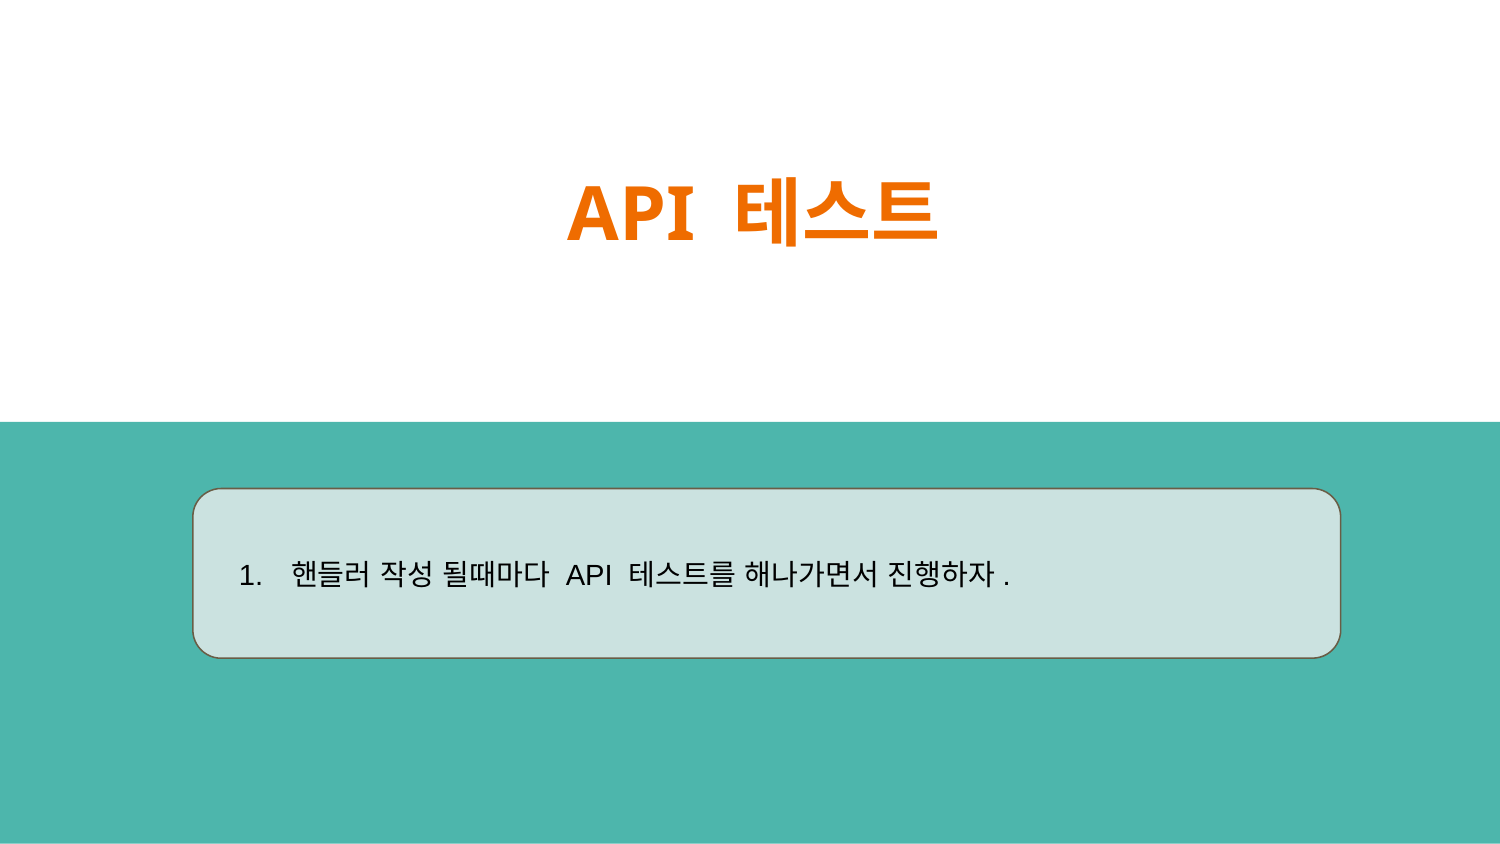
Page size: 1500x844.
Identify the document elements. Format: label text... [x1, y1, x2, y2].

text_box 핸들러 작성 될때마다 API 테스트를 해나가면서 진행하자. [192, 488, 1341, 659]
title API 테스트 [51, 133, 1458, 289]
